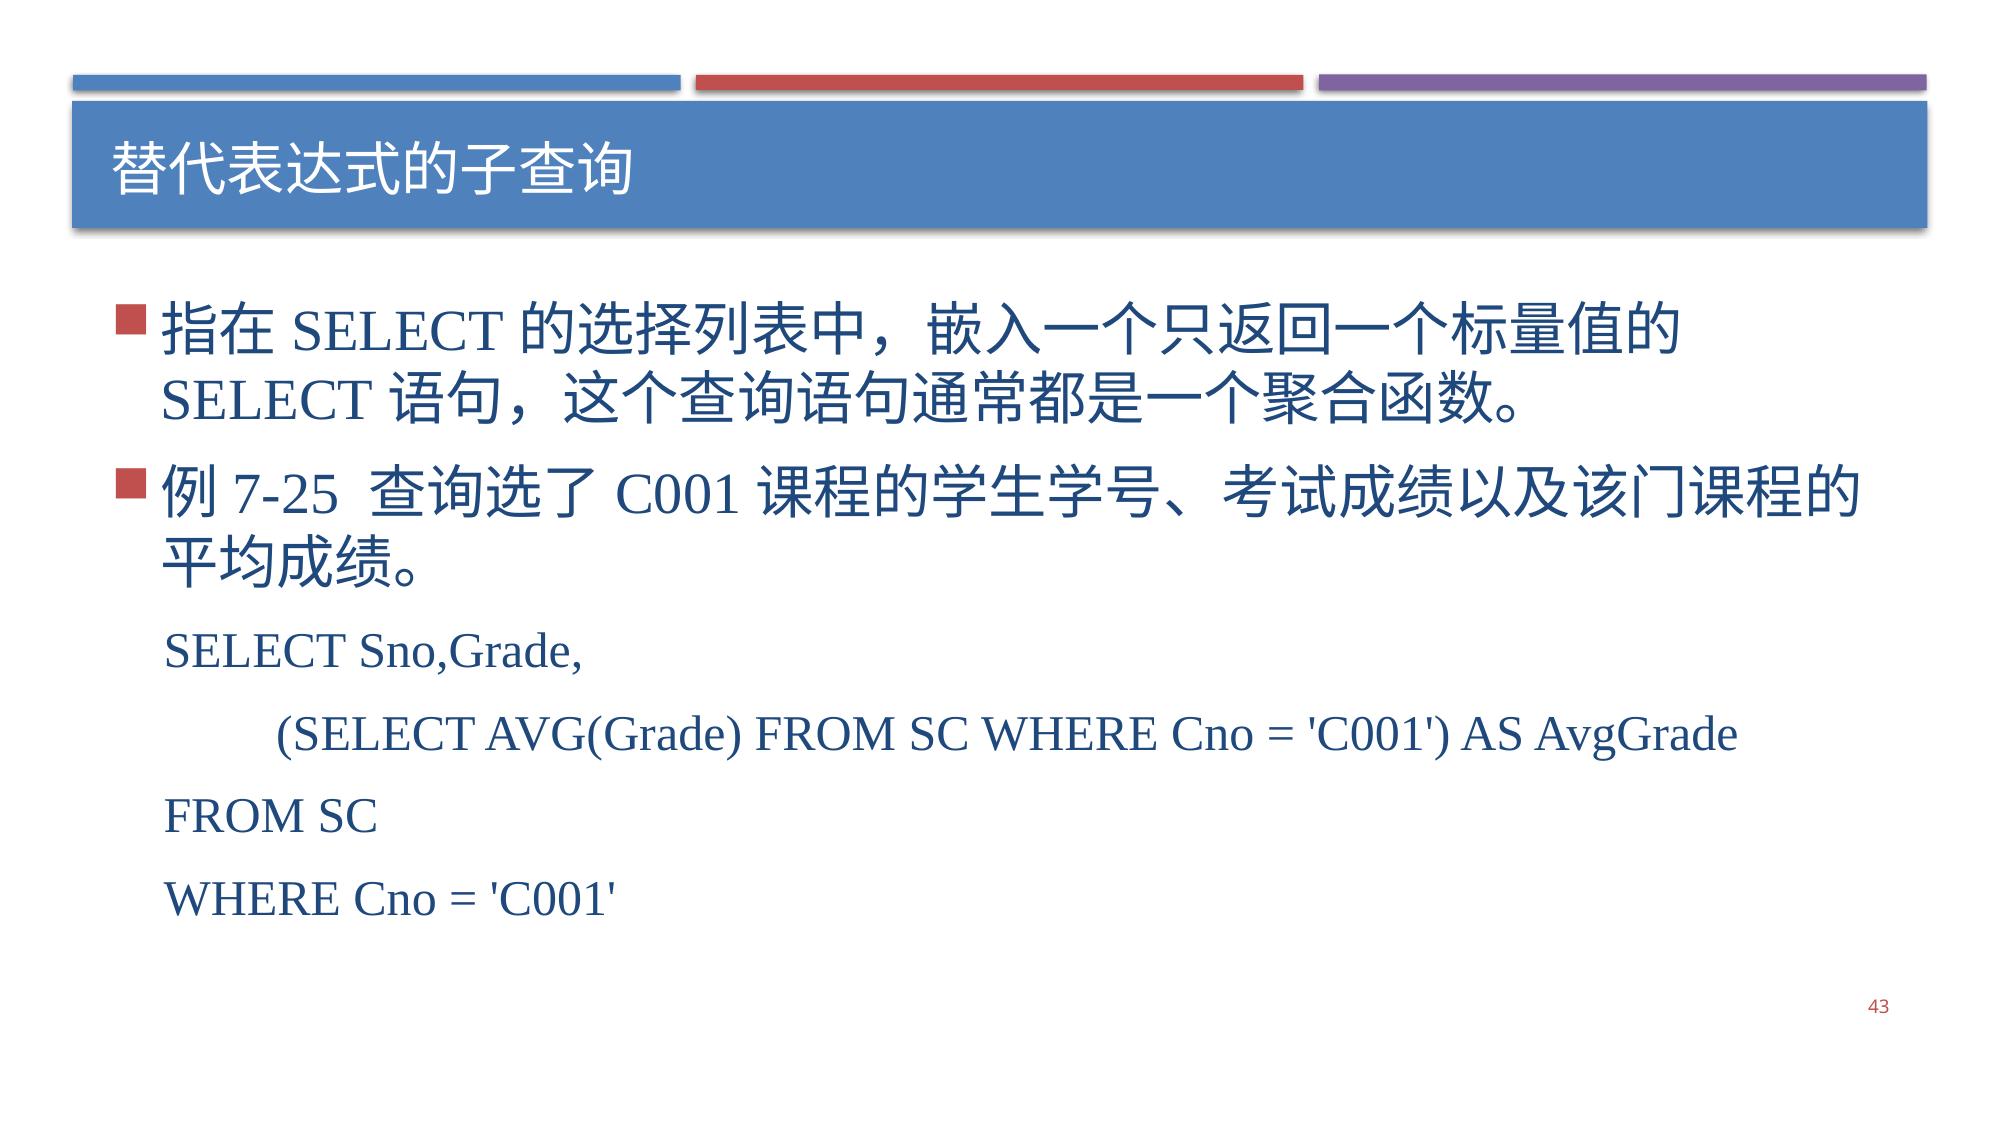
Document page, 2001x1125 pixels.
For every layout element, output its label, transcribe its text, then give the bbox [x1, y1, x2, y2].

title 替代表达式的子查询 [95, 115, 1905, 210]
slide_number 43 [1732, 977, 1905, 1037]
list 指在SELECT的选择列表中，嵌入一个只返回一个标量值的SELECT语句，这个查询语句通常都是一个聚合函数。 例7-25 查询选了C001课程的学生学号、考试成绩以及该门课程的平均成绩。 SELECT Sno,Grade, (SELECT AVG(Grade) FROM SC WHERE Cno = 'C001') AS AvgGrade FROM SC WHERE Cno = 'C001' [95, 256, 1905, 962]
